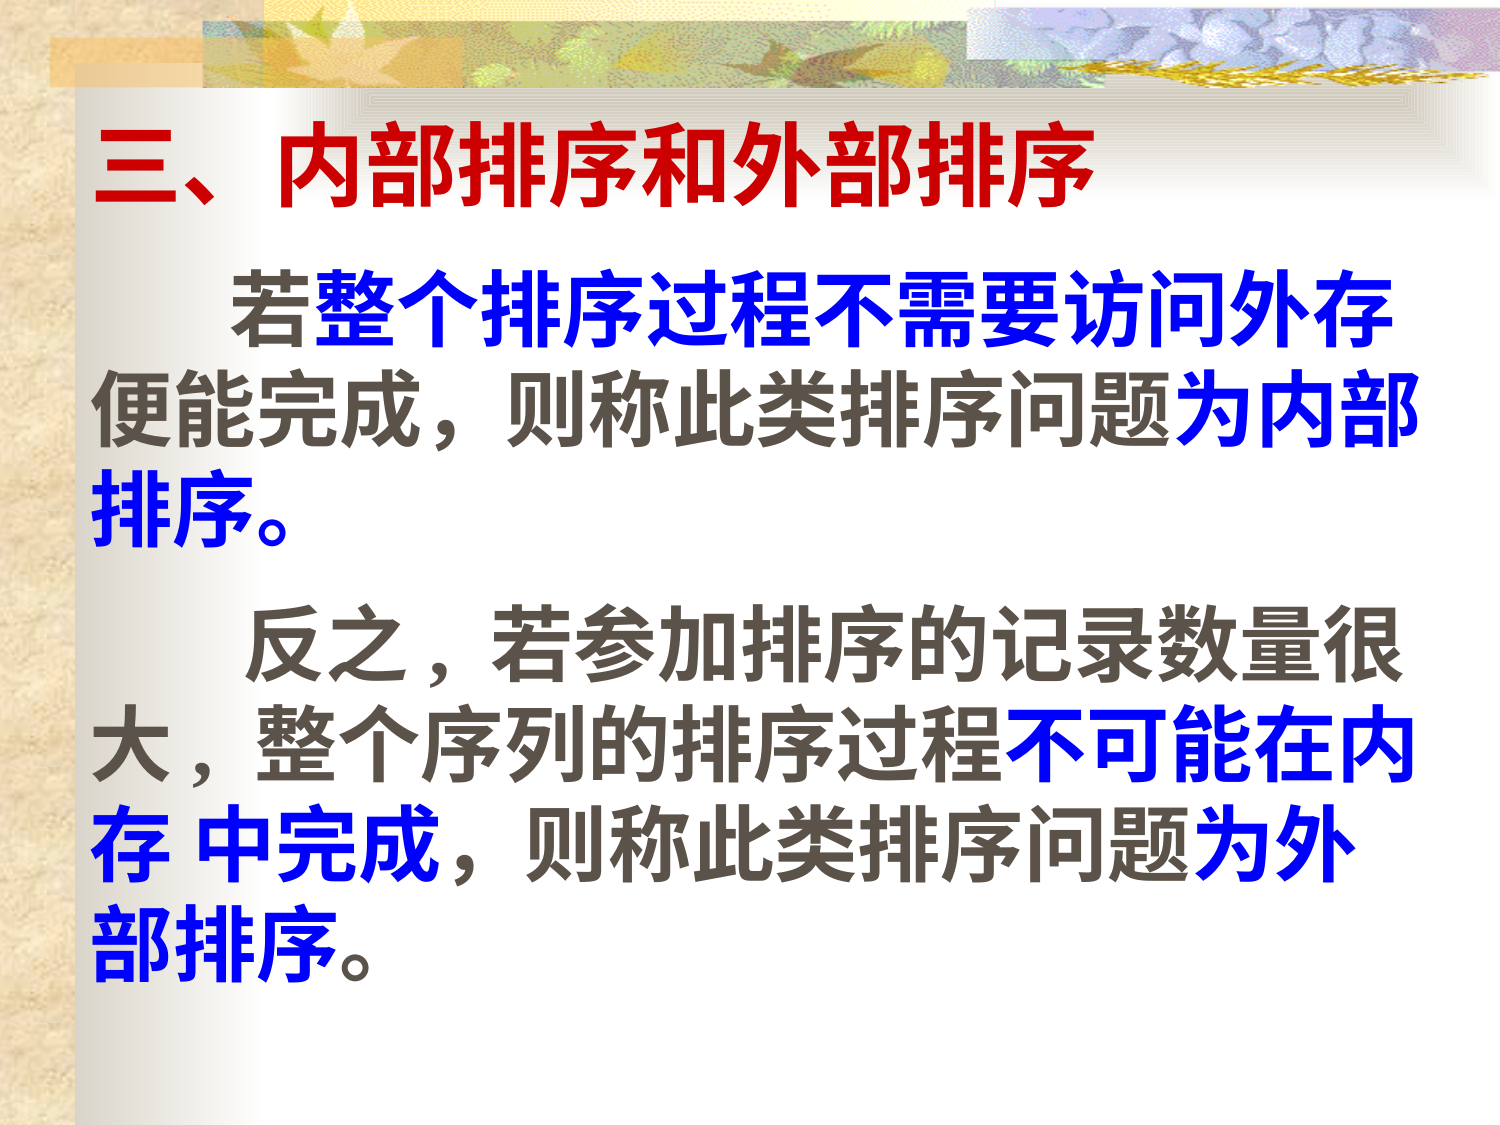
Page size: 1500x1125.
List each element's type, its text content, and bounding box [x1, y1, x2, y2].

picture [0, 0, 1500, 1125]
text_box 反之, 若参加排序的记录数量很大, 整个序列的排序过程不可能在内存 中完成，则称此类排序问题为外部排序。 [74, 584, 1438, 1000]
text_box 若整个排序过程不需要访问外存便能完成，则称此类排序问题为内部排序。 [75, 249, 1450, 565]
title 三、内部排序和外部排序 [74, 112, 1351, 226]
